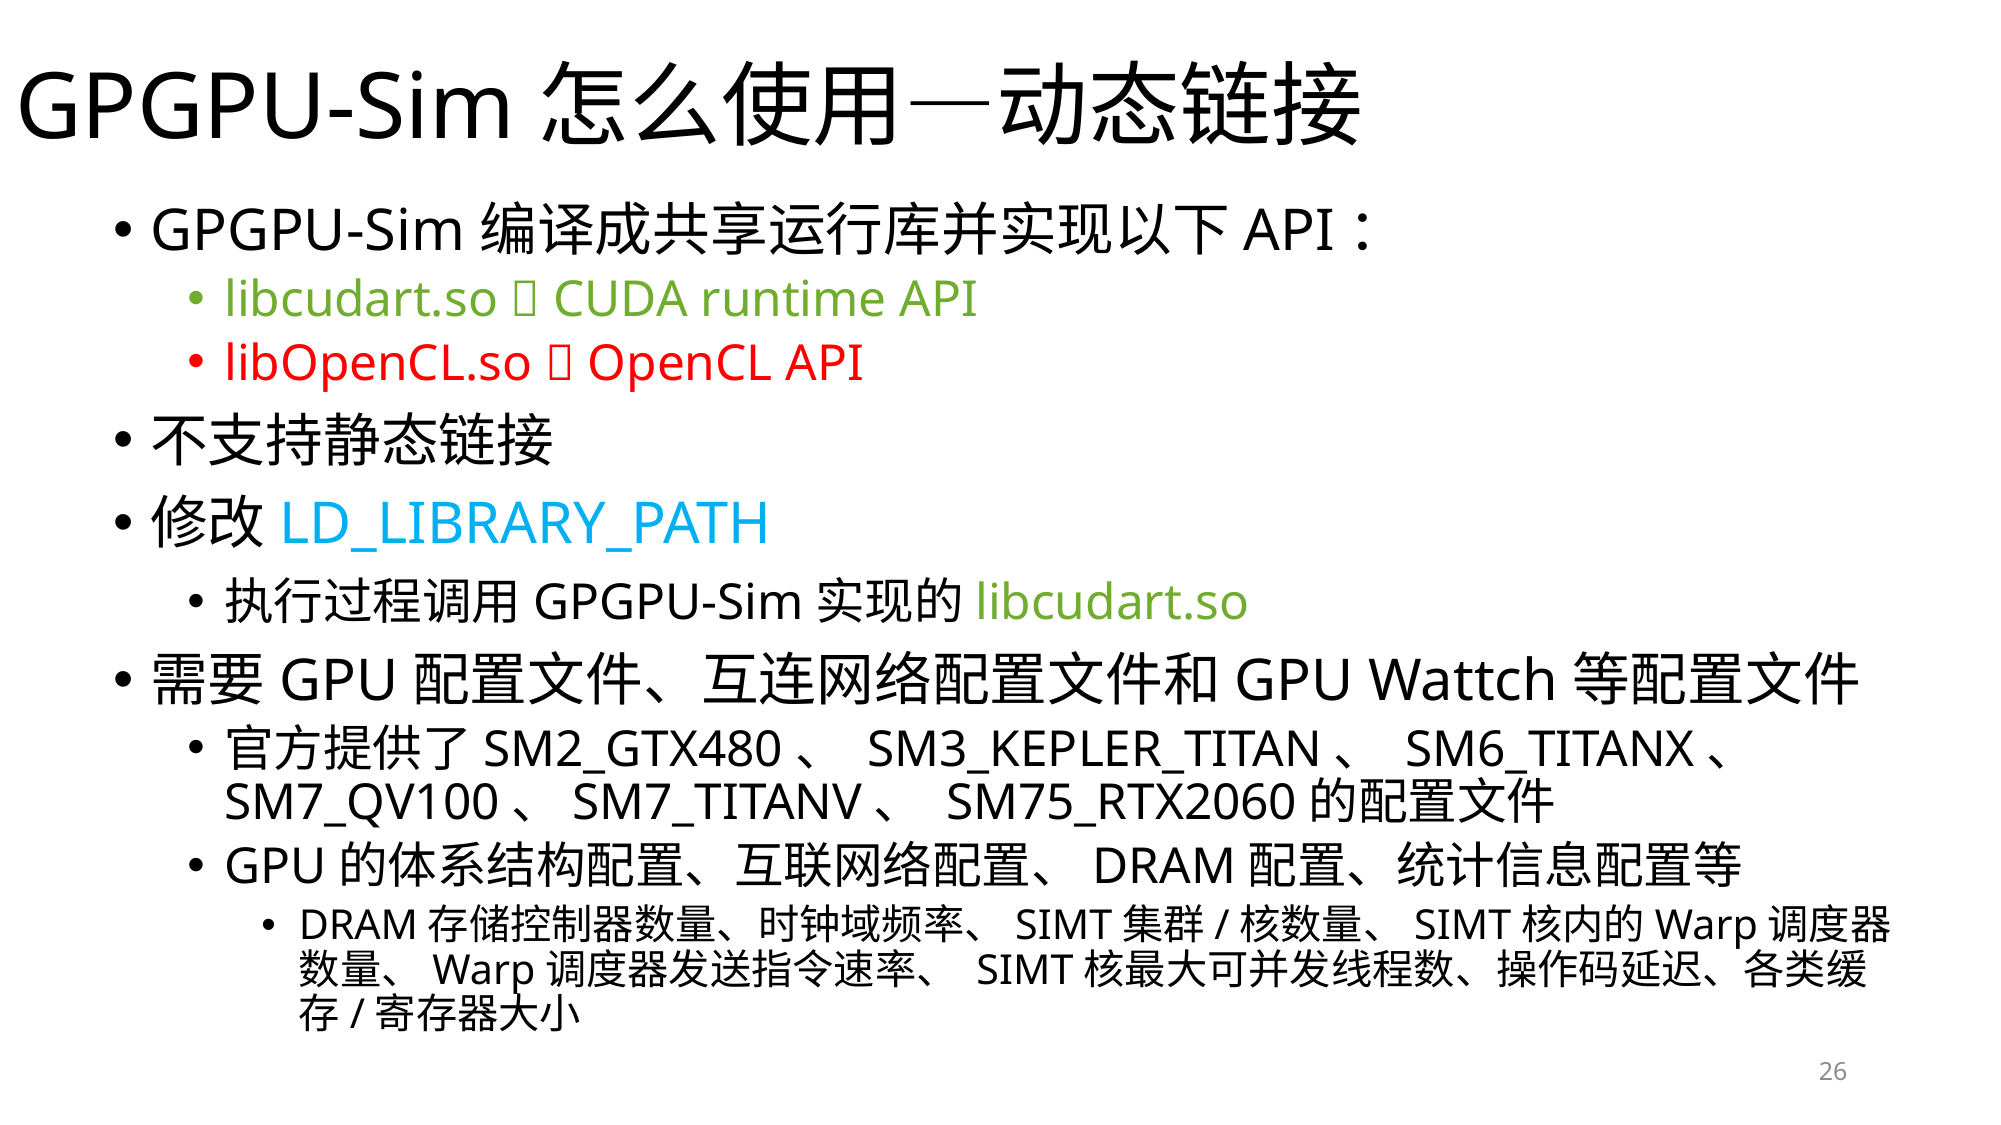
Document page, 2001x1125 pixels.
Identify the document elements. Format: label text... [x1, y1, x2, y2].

list GPGPU-Sim编译成共享运行库并实现以下API： libcudart.so  CUDA runtime API libOpenCL.so  OpenCL API 不支持静态链接 修改LD_LIBRARY_PATH 执行过程调用GPGPU-Sim实现的libcudart.so 需要GPU配置文件、互连网络配置文件和GPU Wattch等配置文件 官方提供了SM2_GTX480、 SM3_KEPLER_TITAN、 SM6_TITANX、 SM7_QV100、SM7_TITANV、 SM75_RTX2060的配置文件 GPU的体系结构配置、互联网络配置、DRAM配置、统计信息配置等 DRAM存储控制器数量、时钟域频率、SIMT集群/核数量、SIMT核内的Warp调度器数量、Warp调度器发送指令速率、 SIMT核最大可并发线程数、操作码延迟、各类缓存/寄存器大小 [98, 193, 1922, 1054]
title GPGPU-Sim怎么使用—动态链接 [0, 0, 1979, 218]
slide_number 26 [1412, 1054, 1863, 1103]
